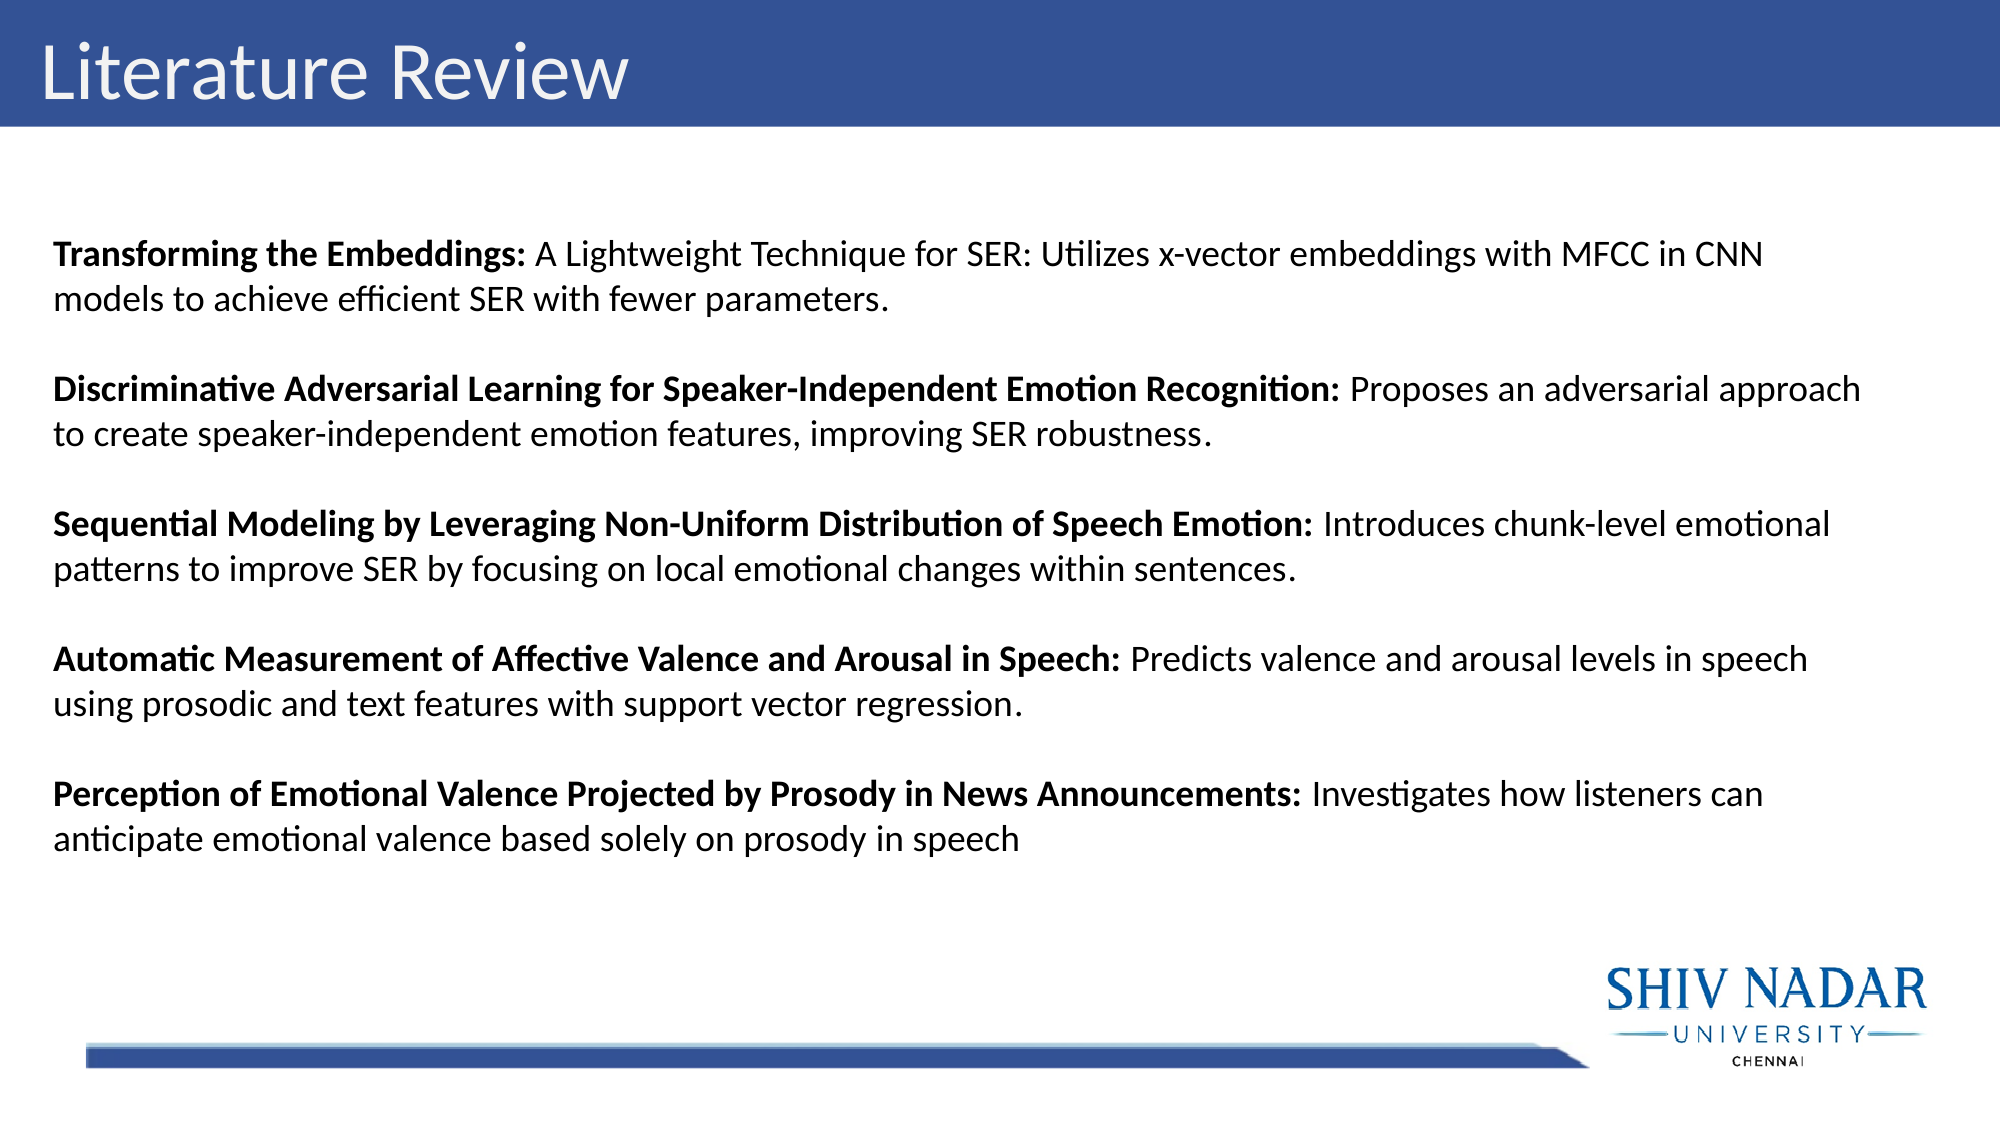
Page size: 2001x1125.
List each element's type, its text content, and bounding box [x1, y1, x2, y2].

text_box Transforming the Embeddings: A Lightweight Technique for SER: Utilizes x-vector embeddings with MFCC in CNN models to achieve efficient SER with fewer parameters​. Discriminative Adversarial Learning for Speaker-Independent Emotion Recognition: Proposes an adversarial approach to create speaker-independent emotion features, improving SER robustness​. Sequential Modeling by Leveraging Non-Uniform Distribution of Speech Emotion: Introduces chunk-level emotional patterns to improve SER by focusing on local emotional changes within sentences​. Automatic Measurement of Affective Valence and Arousal in Speech: Predicts valence and arousal levels in speech using prosodic and text features with support vector regression​. Perception of Emotional Valence Projected by Prosody in News Announcements: Investigates how listeners can anticipate emotional valence based solely on prosody in speech [38, 221, 1885, 867]
text_box Literature Review [25, 8, 1718, 124]
picture [81, 940, 1946, 1079]
